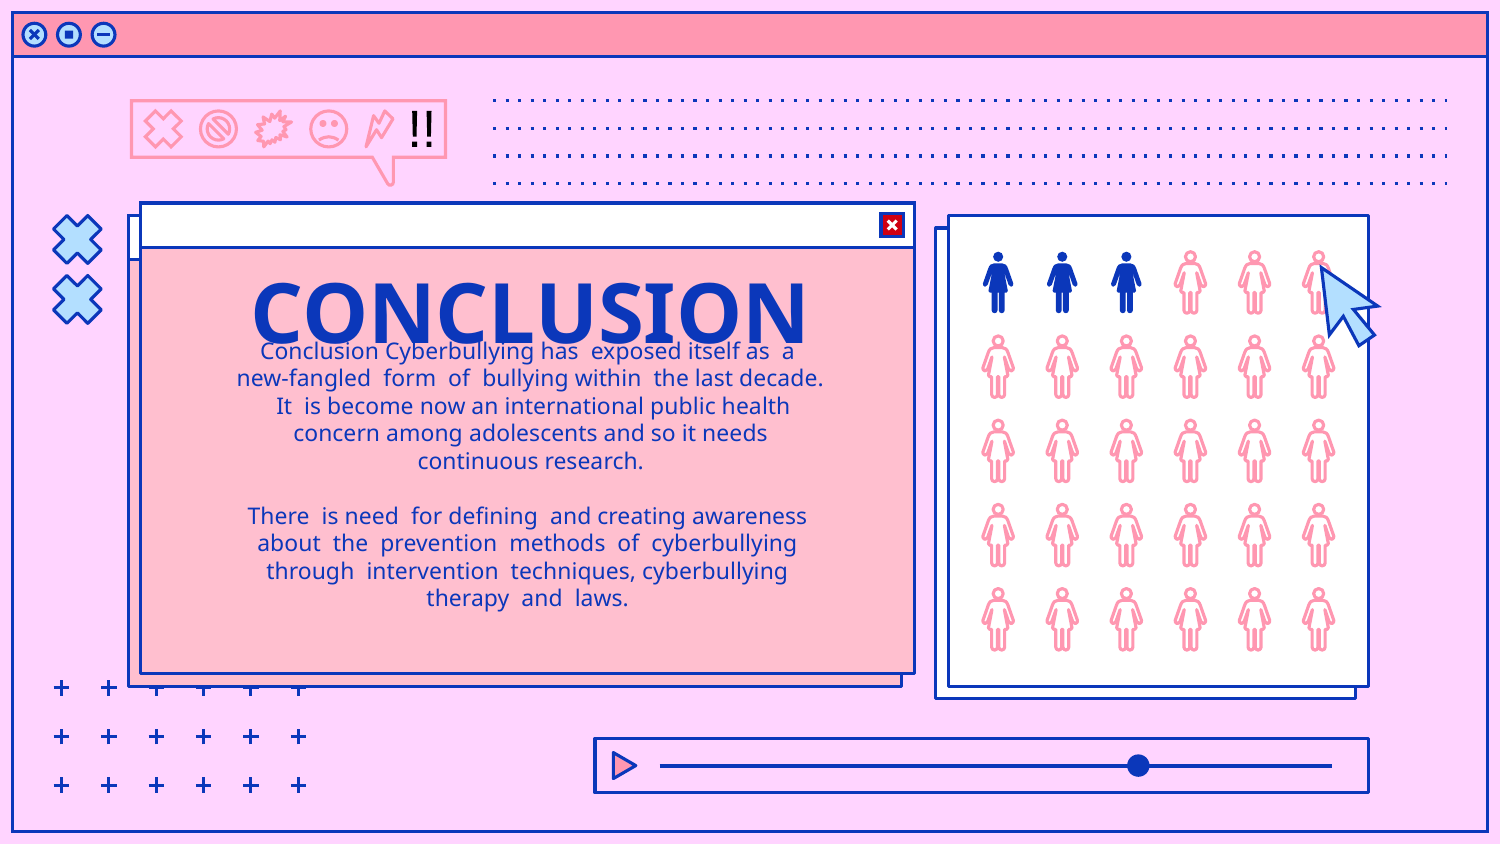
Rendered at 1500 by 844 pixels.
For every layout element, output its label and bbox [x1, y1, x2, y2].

text_box [982, 251, 1335, 651]
text_box [128, 202, 915, 687]
text_box [53, 215, 102, 324]
text_box [935, 215, 1369, 700]
